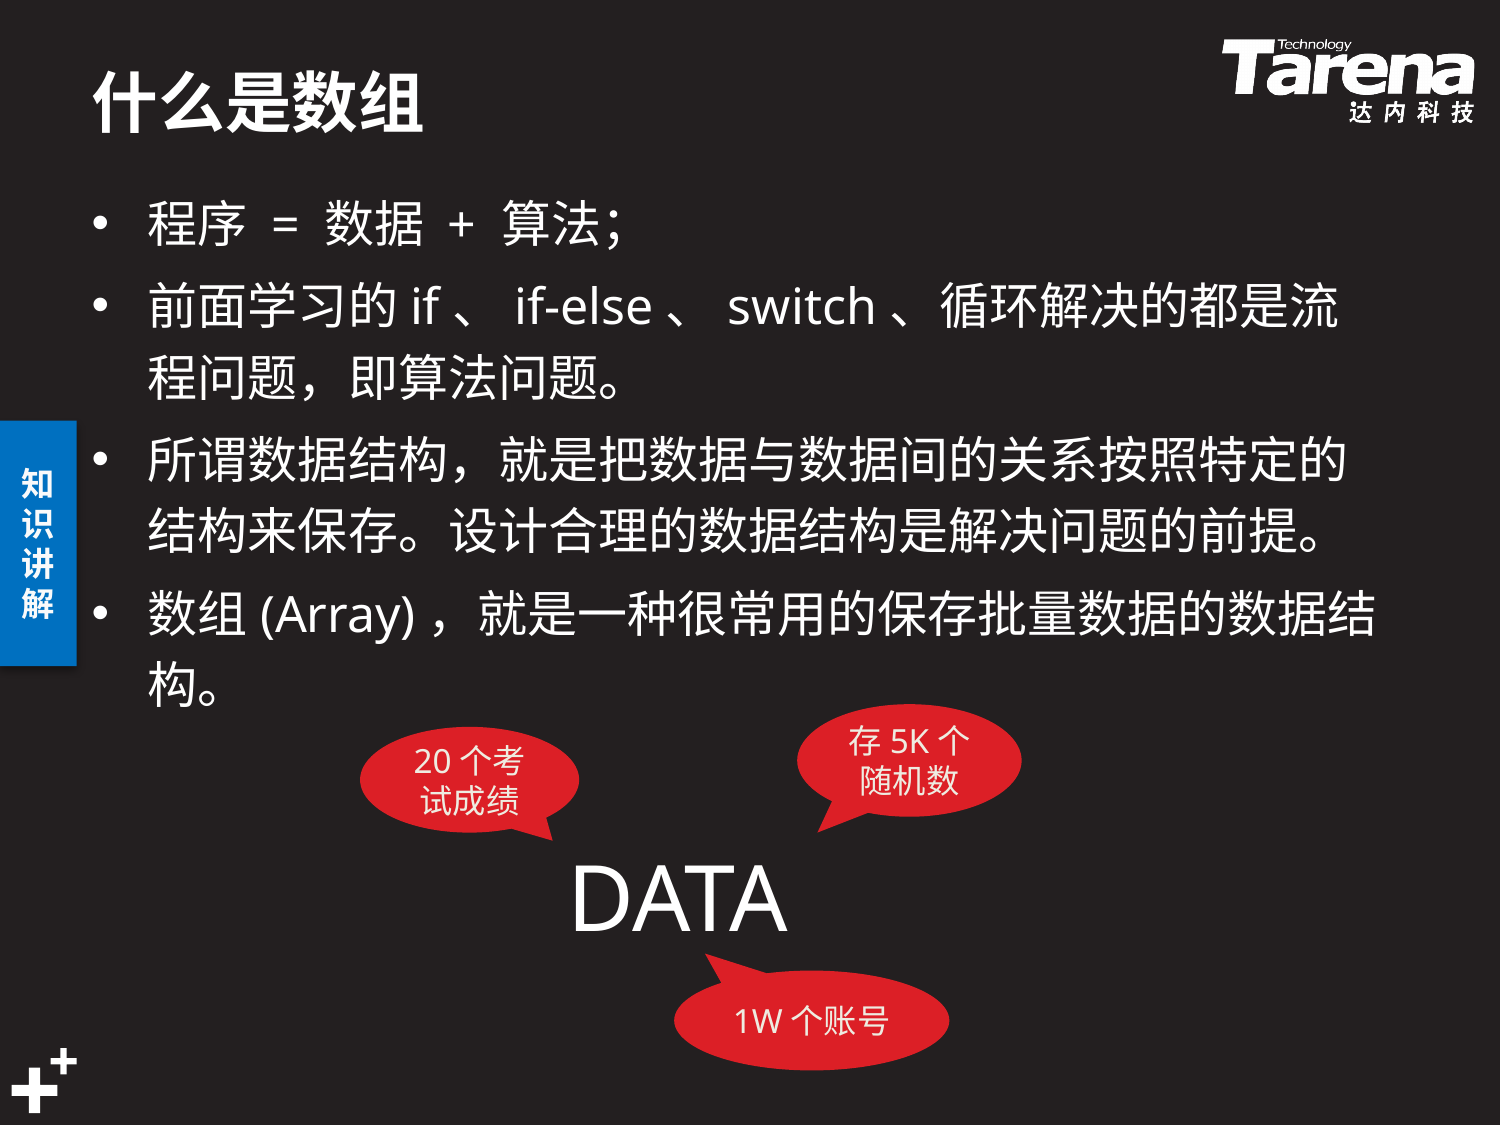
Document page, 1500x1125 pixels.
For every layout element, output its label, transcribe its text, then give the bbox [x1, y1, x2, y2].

title 什么是数组 [76, 42, 1188, 160]
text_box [359, 703, 1022, 1071]
list 程序 = 数据 + 算法； 前面学习的if、if-else、switch、循环解决的都是流程问题，即算法问题。 所谓数据结构，就是把数据与数据间的关系按照特定的结构来保存。设计合理的数据结构是解决问题的前提。 数组(Array)，就是一种很常用的保存批量数据的数据结构。 [76, 172, 1400, 734]
picture [1222, 39, 1475, 123]
